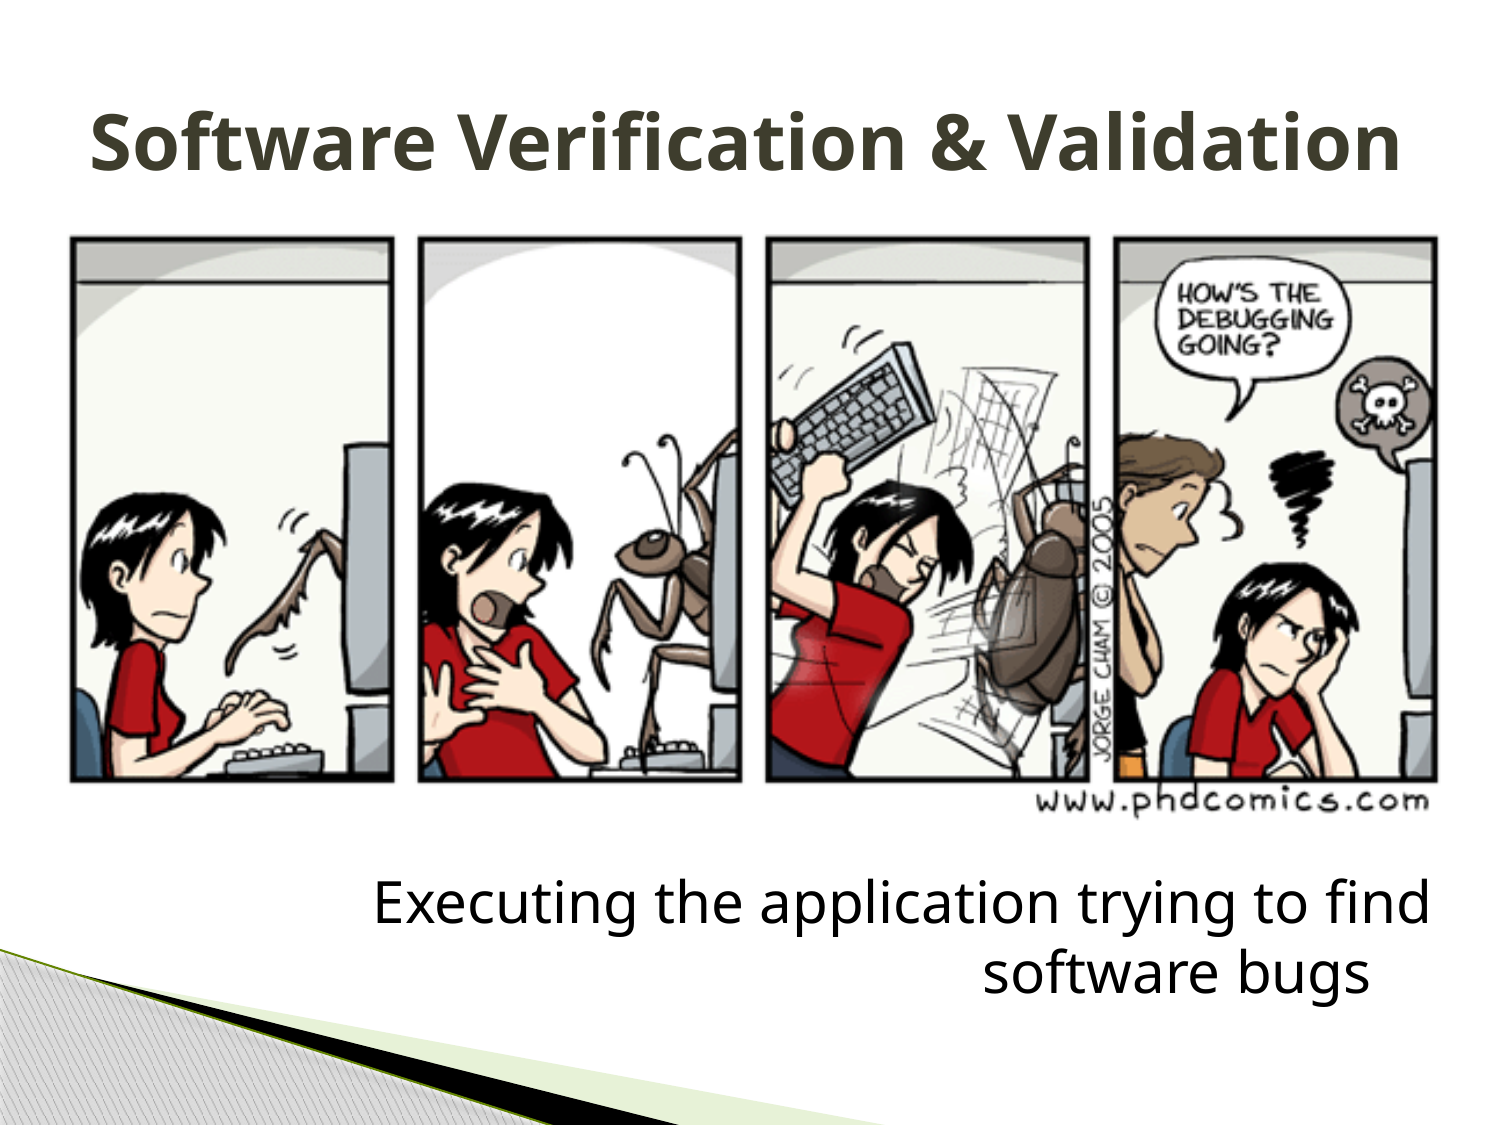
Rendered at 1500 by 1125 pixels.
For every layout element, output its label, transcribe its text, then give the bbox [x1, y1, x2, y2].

title Software Verification & Validation [75, 45, 1459, 233]
picture [59, 219, 1450, 823]
text_box Executing the application trying to find software bugs [134, 857, 1447, 1013]
